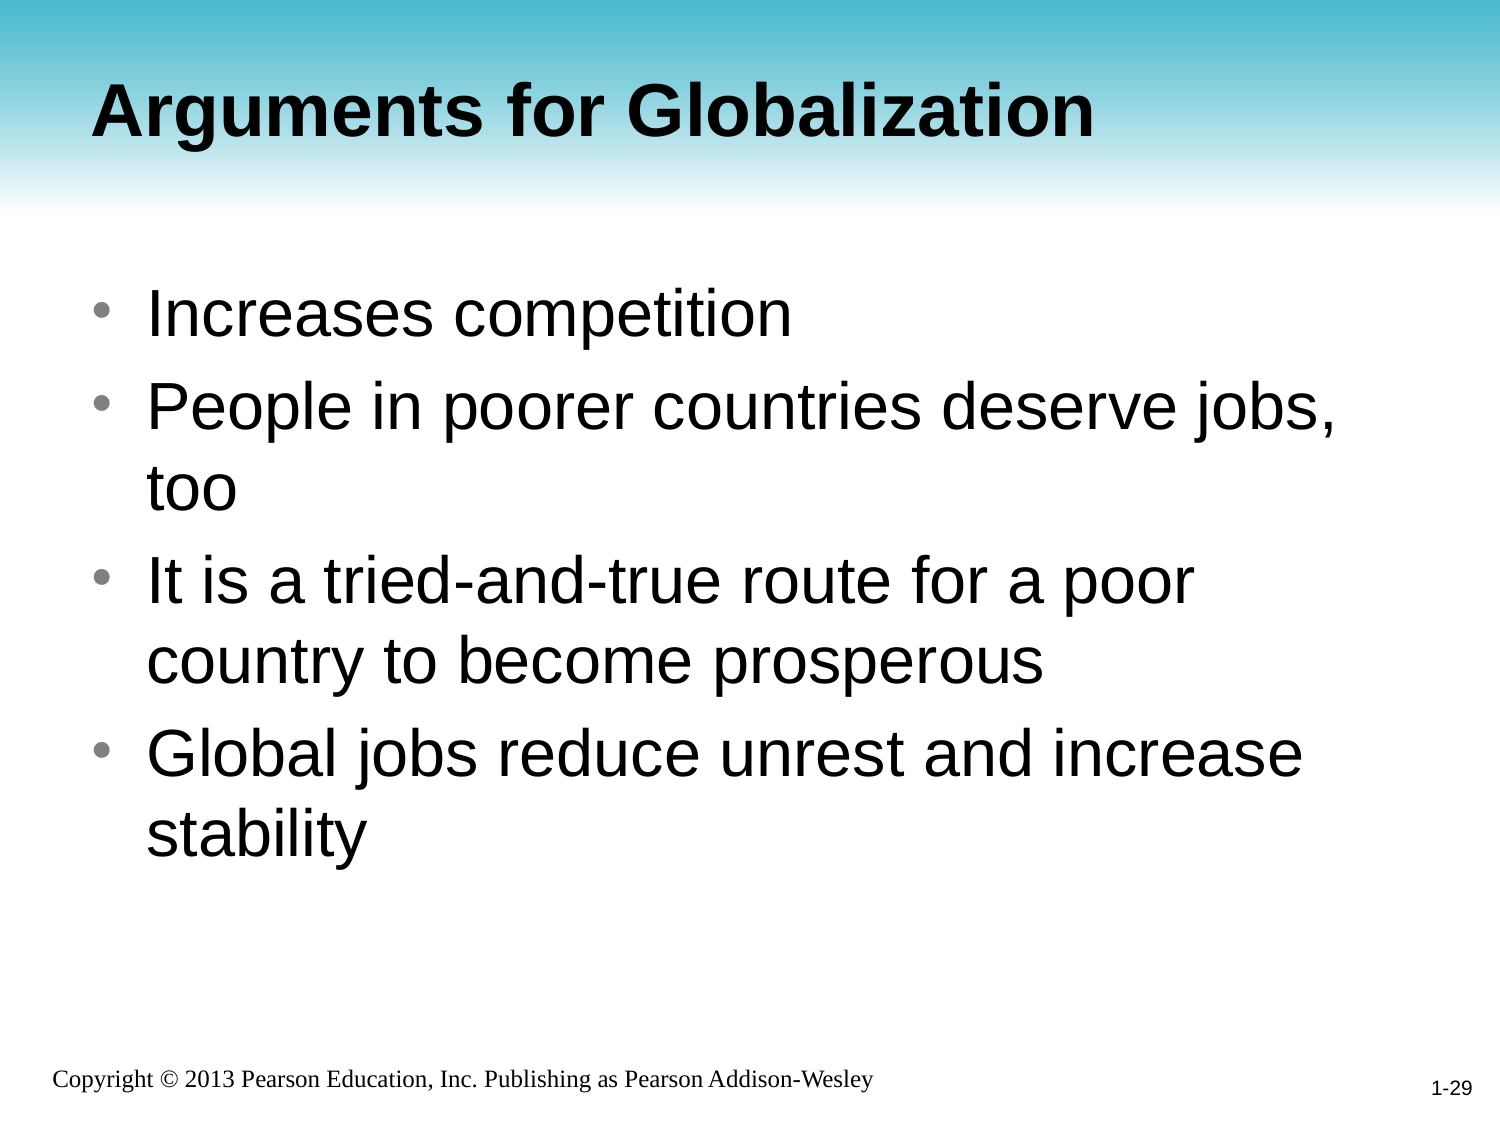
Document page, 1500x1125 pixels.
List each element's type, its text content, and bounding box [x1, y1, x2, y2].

slide_number 1-29 [1174, 1049, 1488, 1125]
list Increases competition People in poorer countries deserve jobs, too It is a tried-and-true route for a poor country to become prosperous Global jobs reduce unrest and increase stability [74, 262, 1438, 938]
title Arguments for Globalization [74, 12, 1438, 201]
